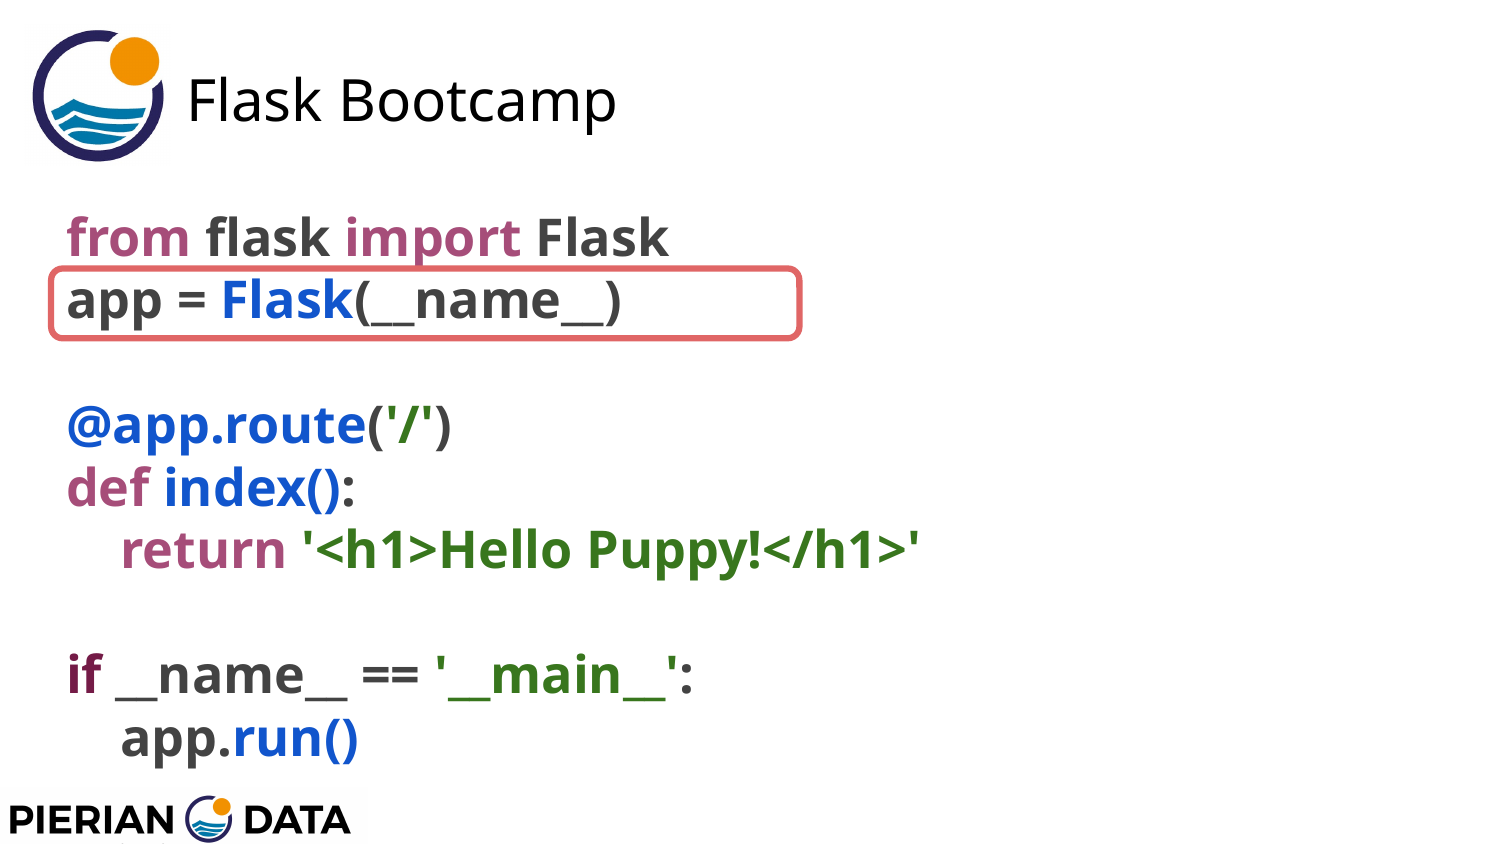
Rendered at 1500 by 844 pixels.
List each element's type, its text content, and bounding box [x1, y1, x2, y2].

title Flask Bootcamp [176, 48, 1449, 143]
picture [0, 787, 368, 844]
text_box [51, 268, 800, 339]
picture [24, 24, 172, 167]
list from flask import Flask app = Flask(__name__) @app.route('/') def index(): return '<h1>Hello Puppy!</h1>' if __name__ == '__main__': app.run() [51, 189, 1476, 750]
